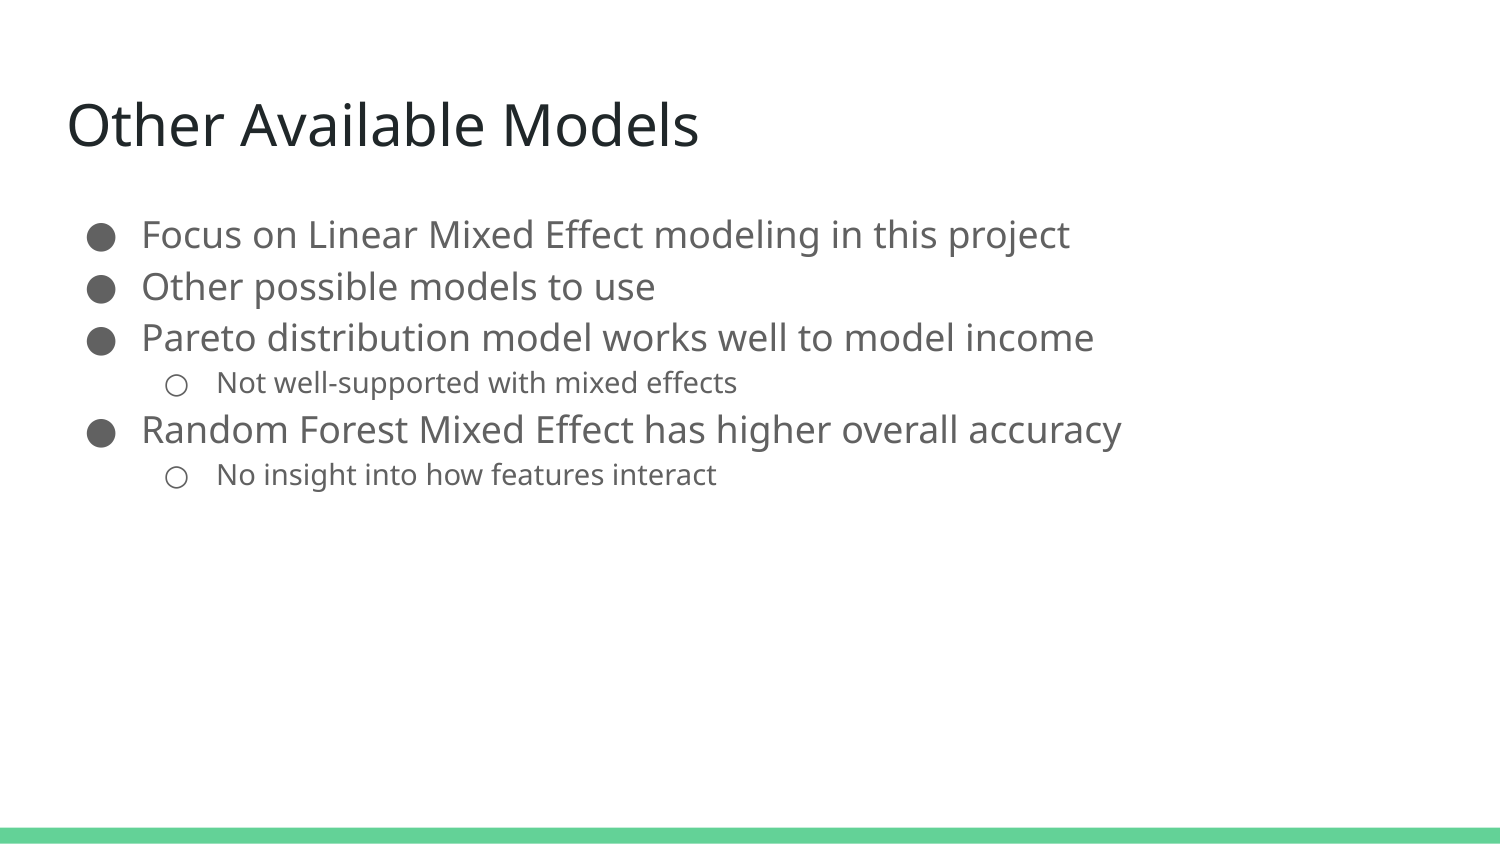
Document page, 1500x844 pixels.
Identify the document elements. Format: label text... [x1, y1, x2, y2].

list Focus on Linear Mixed Effect modeling in this project Other possible models to use Pareto distribution model works well to model income Not well-supported with mixed effects Random Forest Mixed Effect has higher overall accuracy No insight into how features interact [51, 189, 1449, 750]
title Other Available Models [51, 72, 1449, 167]
